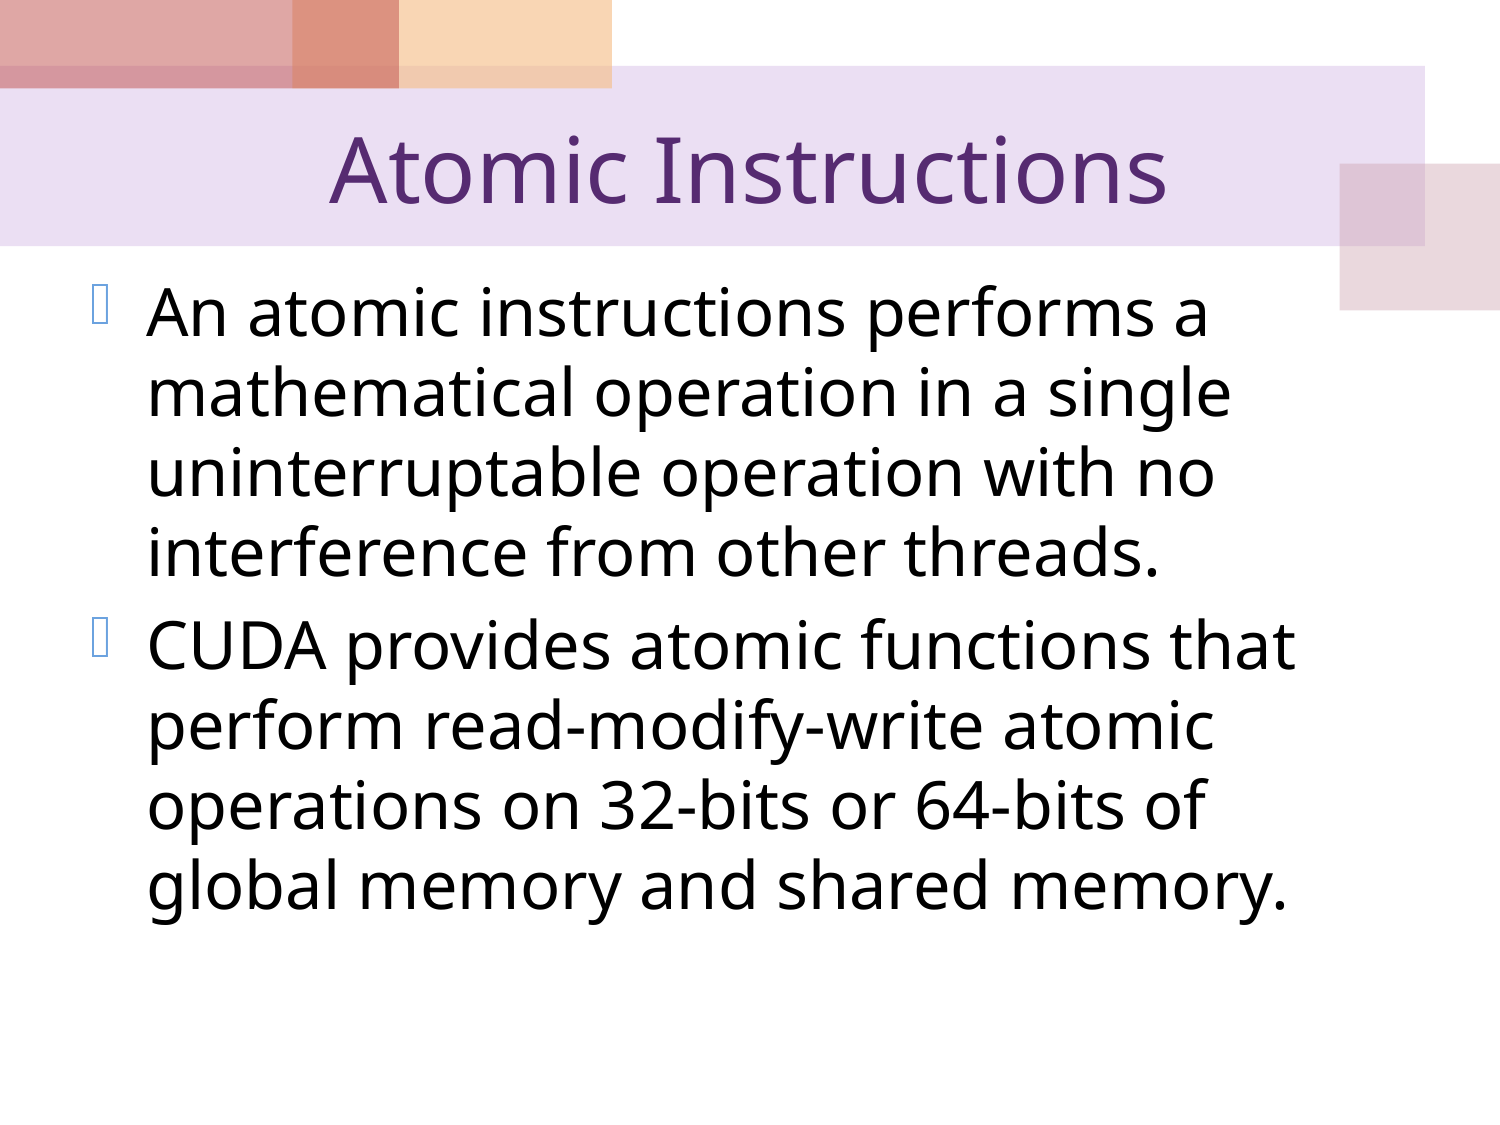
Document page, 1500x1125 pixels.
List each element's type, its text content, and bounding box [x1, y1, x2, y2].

title Atomic Instructions [75, 88, 1425, 247]
list An atomic instructions performs a mathematical operation in a single uninterruptable operation with no interference from other threads. CUDA provides atomic functions that perform read-modify-write atomic operations on 32-bits or 64-bits of global memory and shared memory. [75, 262, 1425, 1005]
